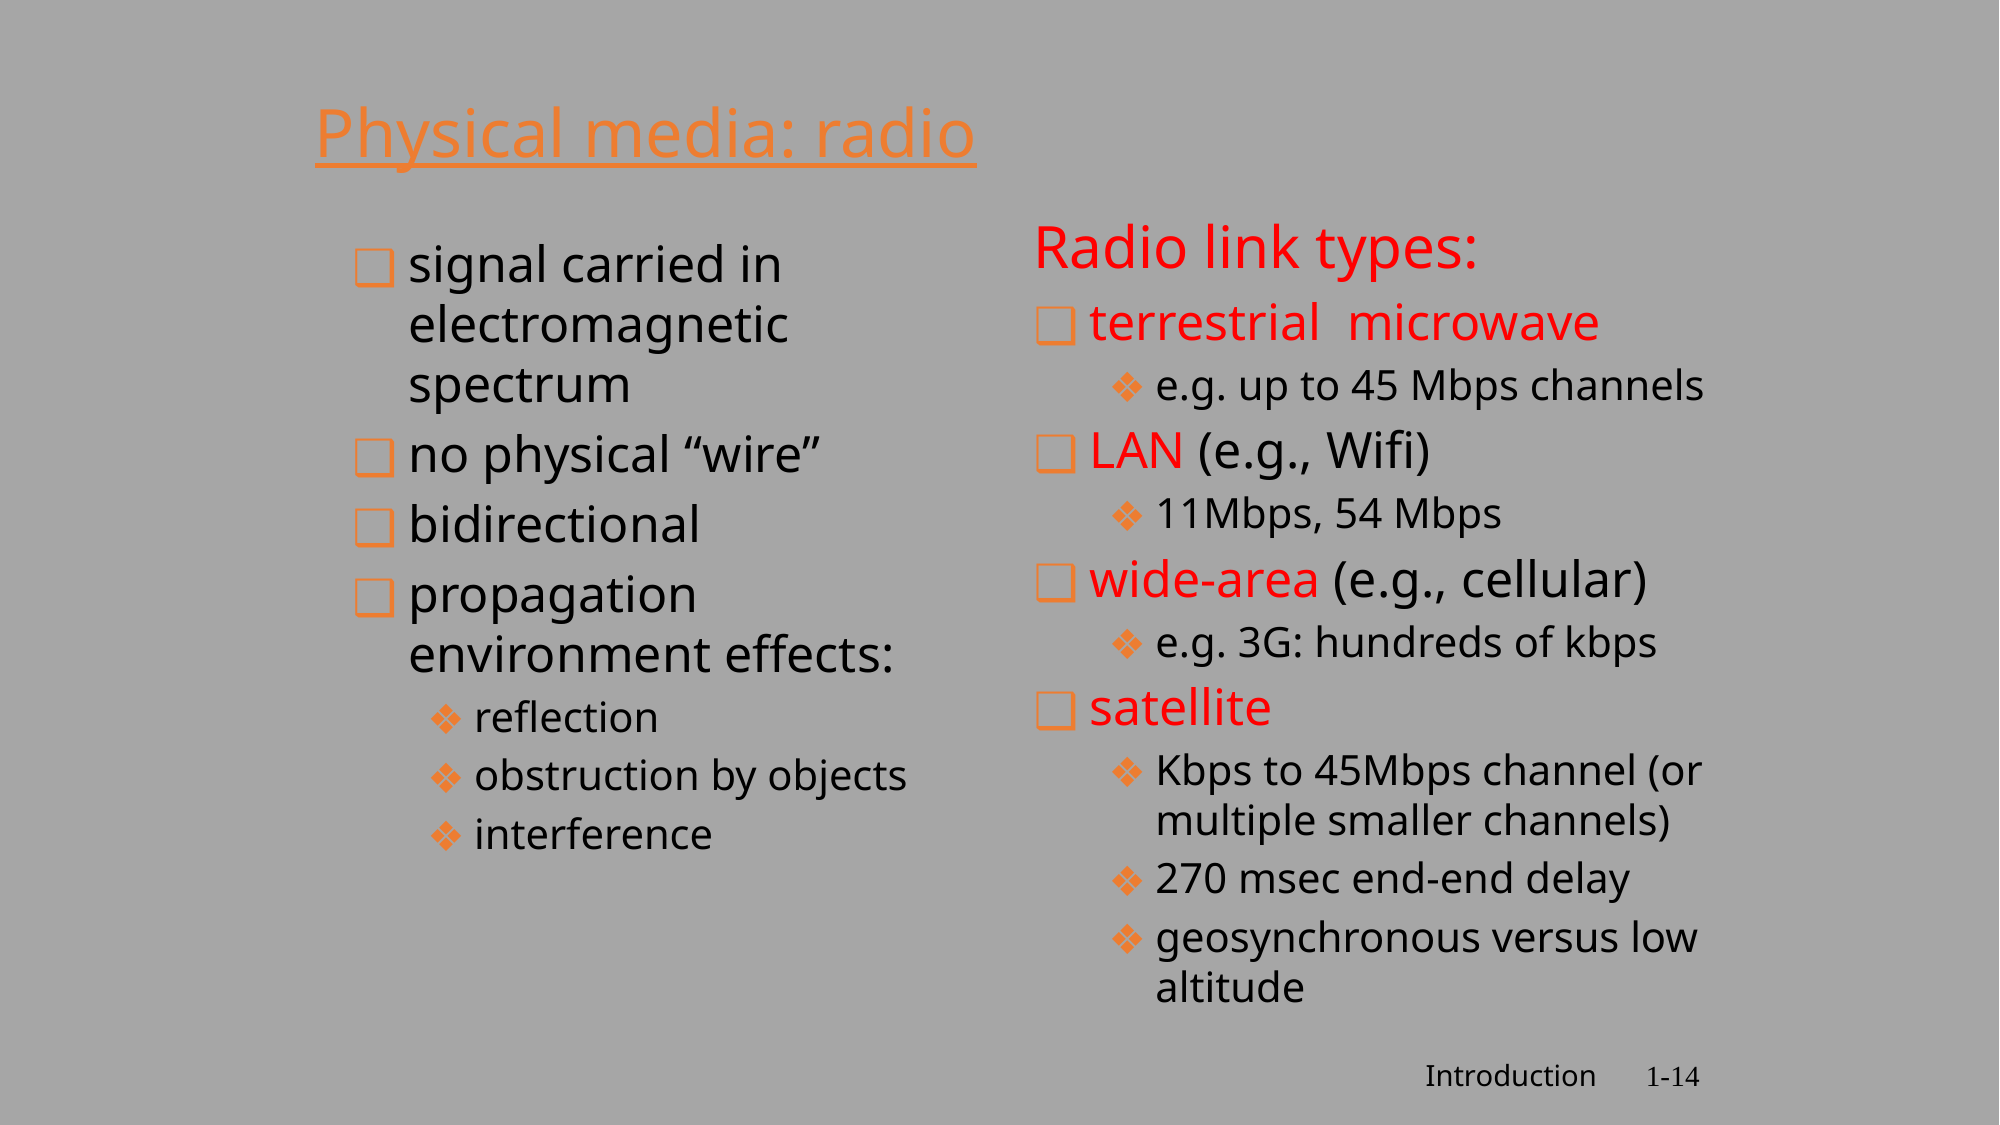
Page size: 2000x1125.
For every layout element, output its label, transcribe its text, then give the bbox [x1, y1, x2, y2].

title Physical media: radio [299, 37, 1675, 225]
text_box 1- [1612, 1049, 1715, 1125]
list signal carried in electromagnetic spectrum no physical “wire” bidirectional propagation environment effects: reflection obstruction by objects interference [337, 224, 988, 1025]
text_box Introduction [1137, 1049, 1612, 1125]
text_box Radio link types: terrestrial microwave e.g. up to 45 Mbps channels LAN (e.g., Wifi) 11Mbps, 54 Mbps wide-area (e.g., cellular) e.g. 3G: hundreds of kbps satellite Kbps to 45Mbps channel (or multiple smaller channels) 270 msec end-end delay geosynchronous versus low altitude [1018, 203, 1750, 768]
